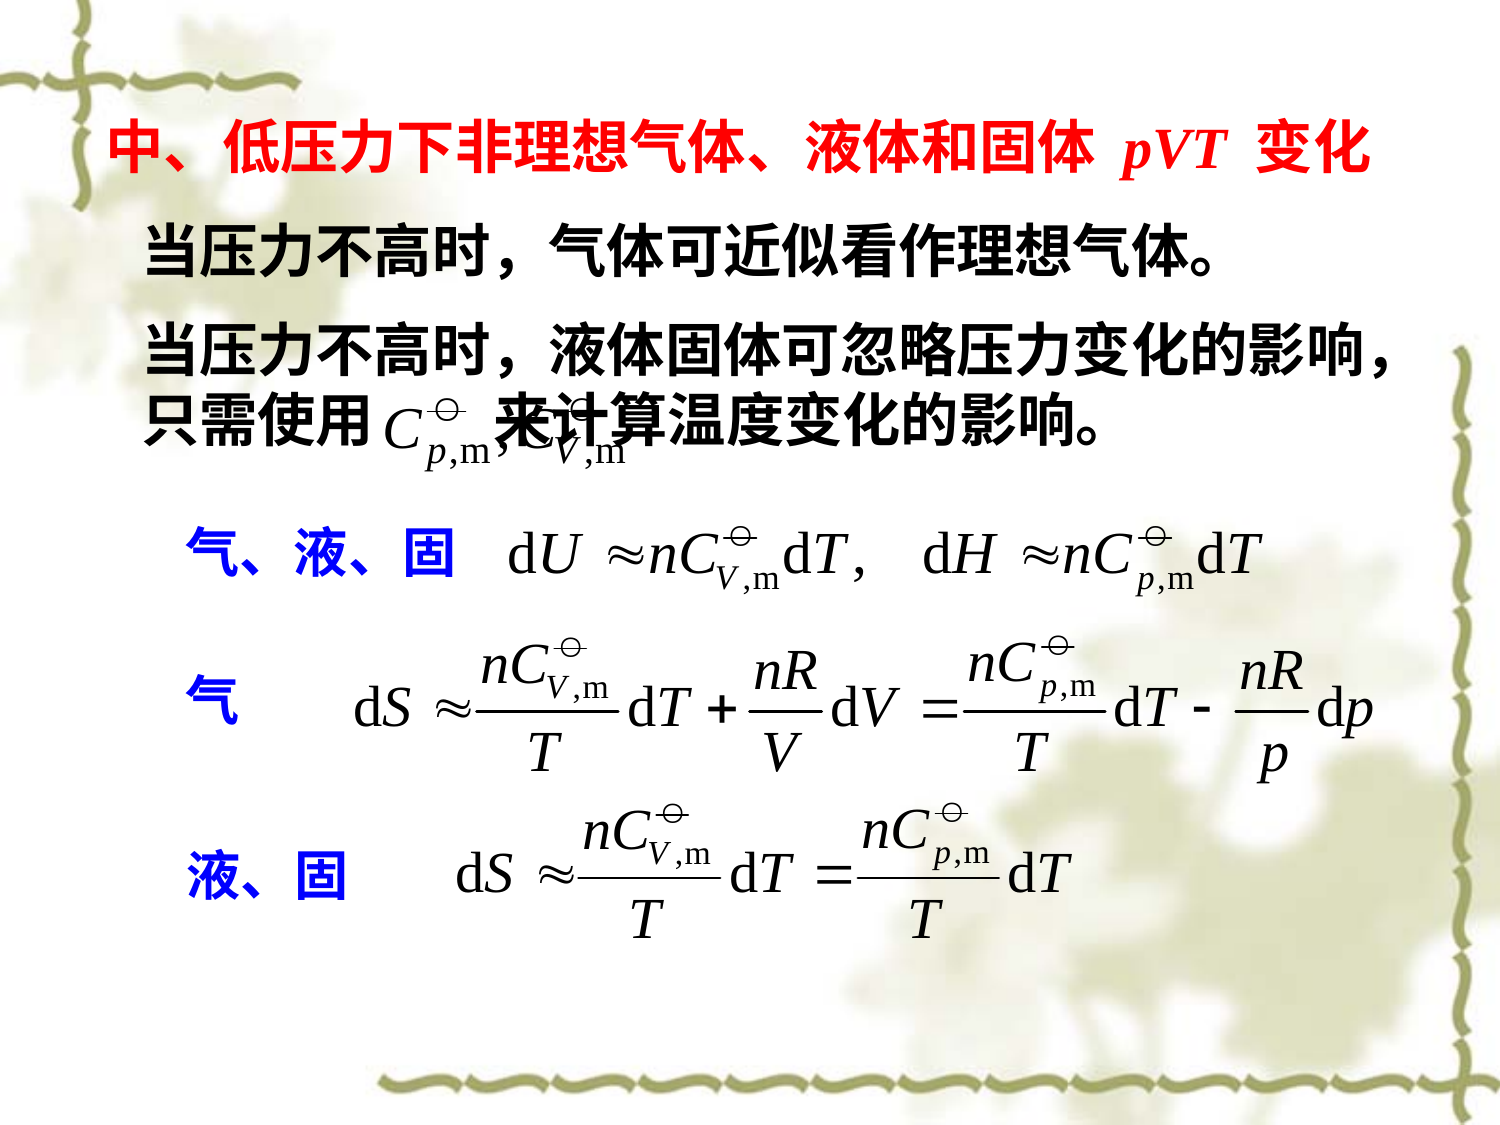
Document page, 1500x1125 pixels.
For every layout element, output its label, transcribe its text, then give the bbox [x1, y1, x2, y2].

text_box 中、低压力下非理想气体、液体和固体 pVT 变化 [90, 103, 1432, 188]
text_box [125, 206, 1452, 483]
picture [0, 0, 1500, 1125]
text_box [170, 508, 1388, 952]
